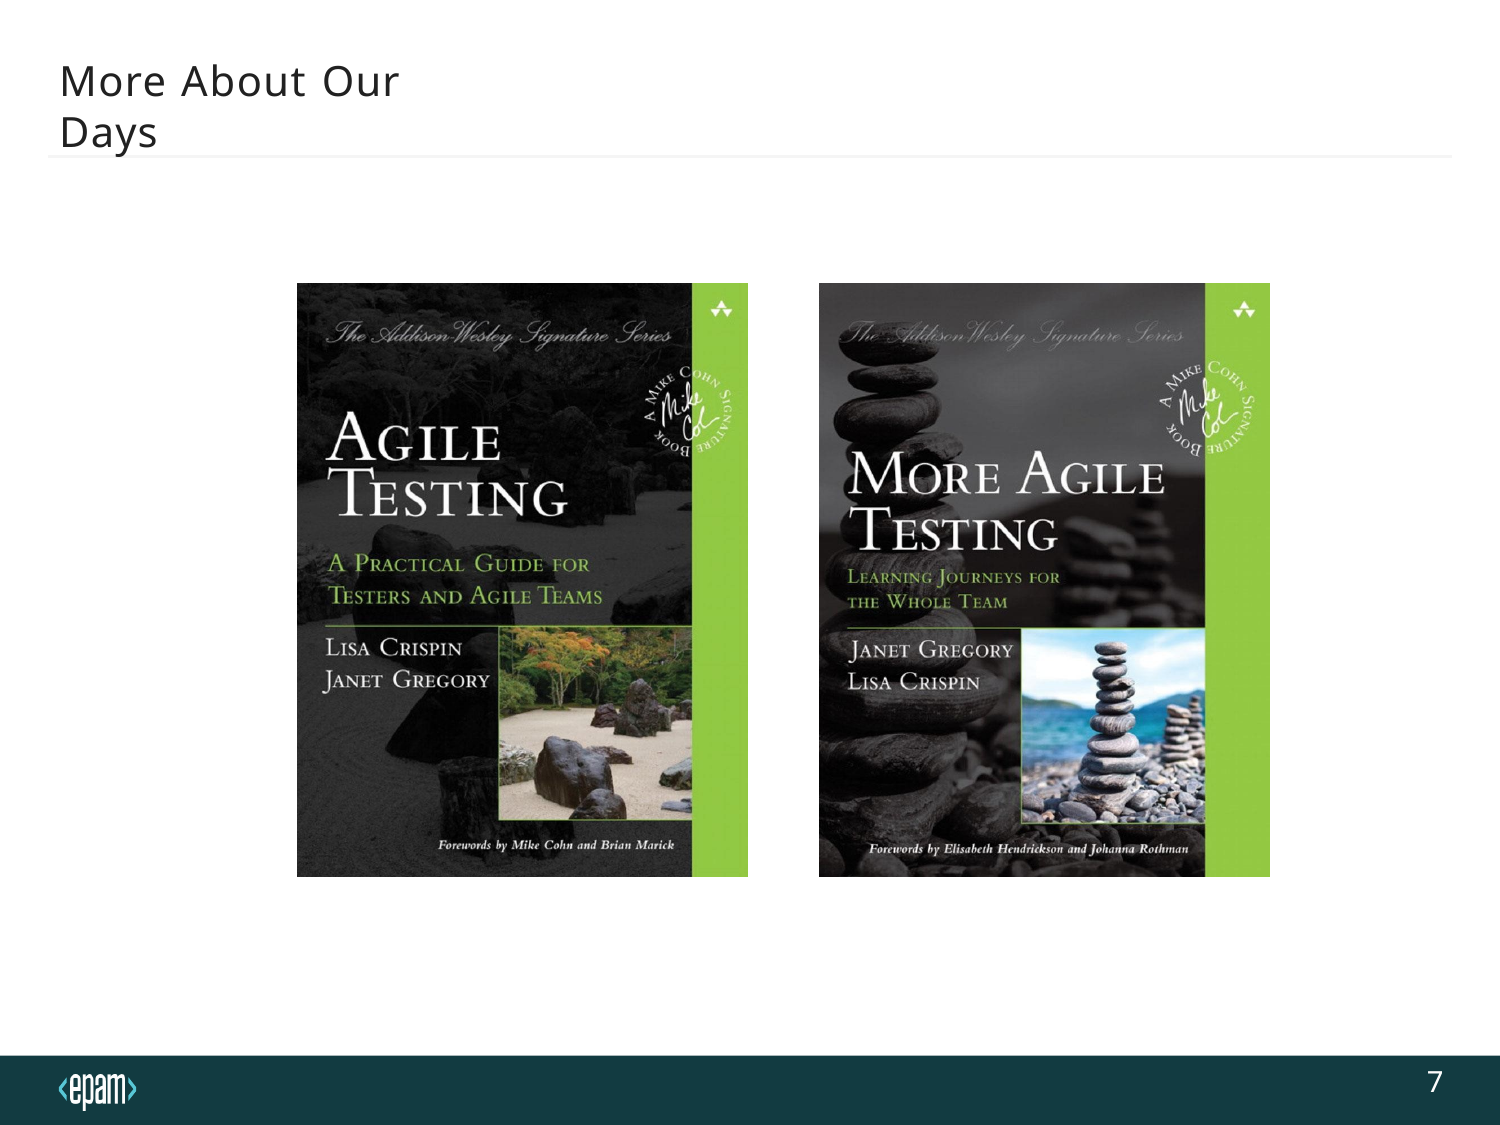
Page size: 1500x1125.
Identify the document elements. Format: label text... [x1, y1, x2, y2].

picture [297, 282, 748, 877]
picture [819, 282, 1270, 877]
title More About Our Days [57, 53, 461, 244]
text_box 7 [1420, 1073, 1448, 1104]
picture [70, 1074, 125, 1111]
